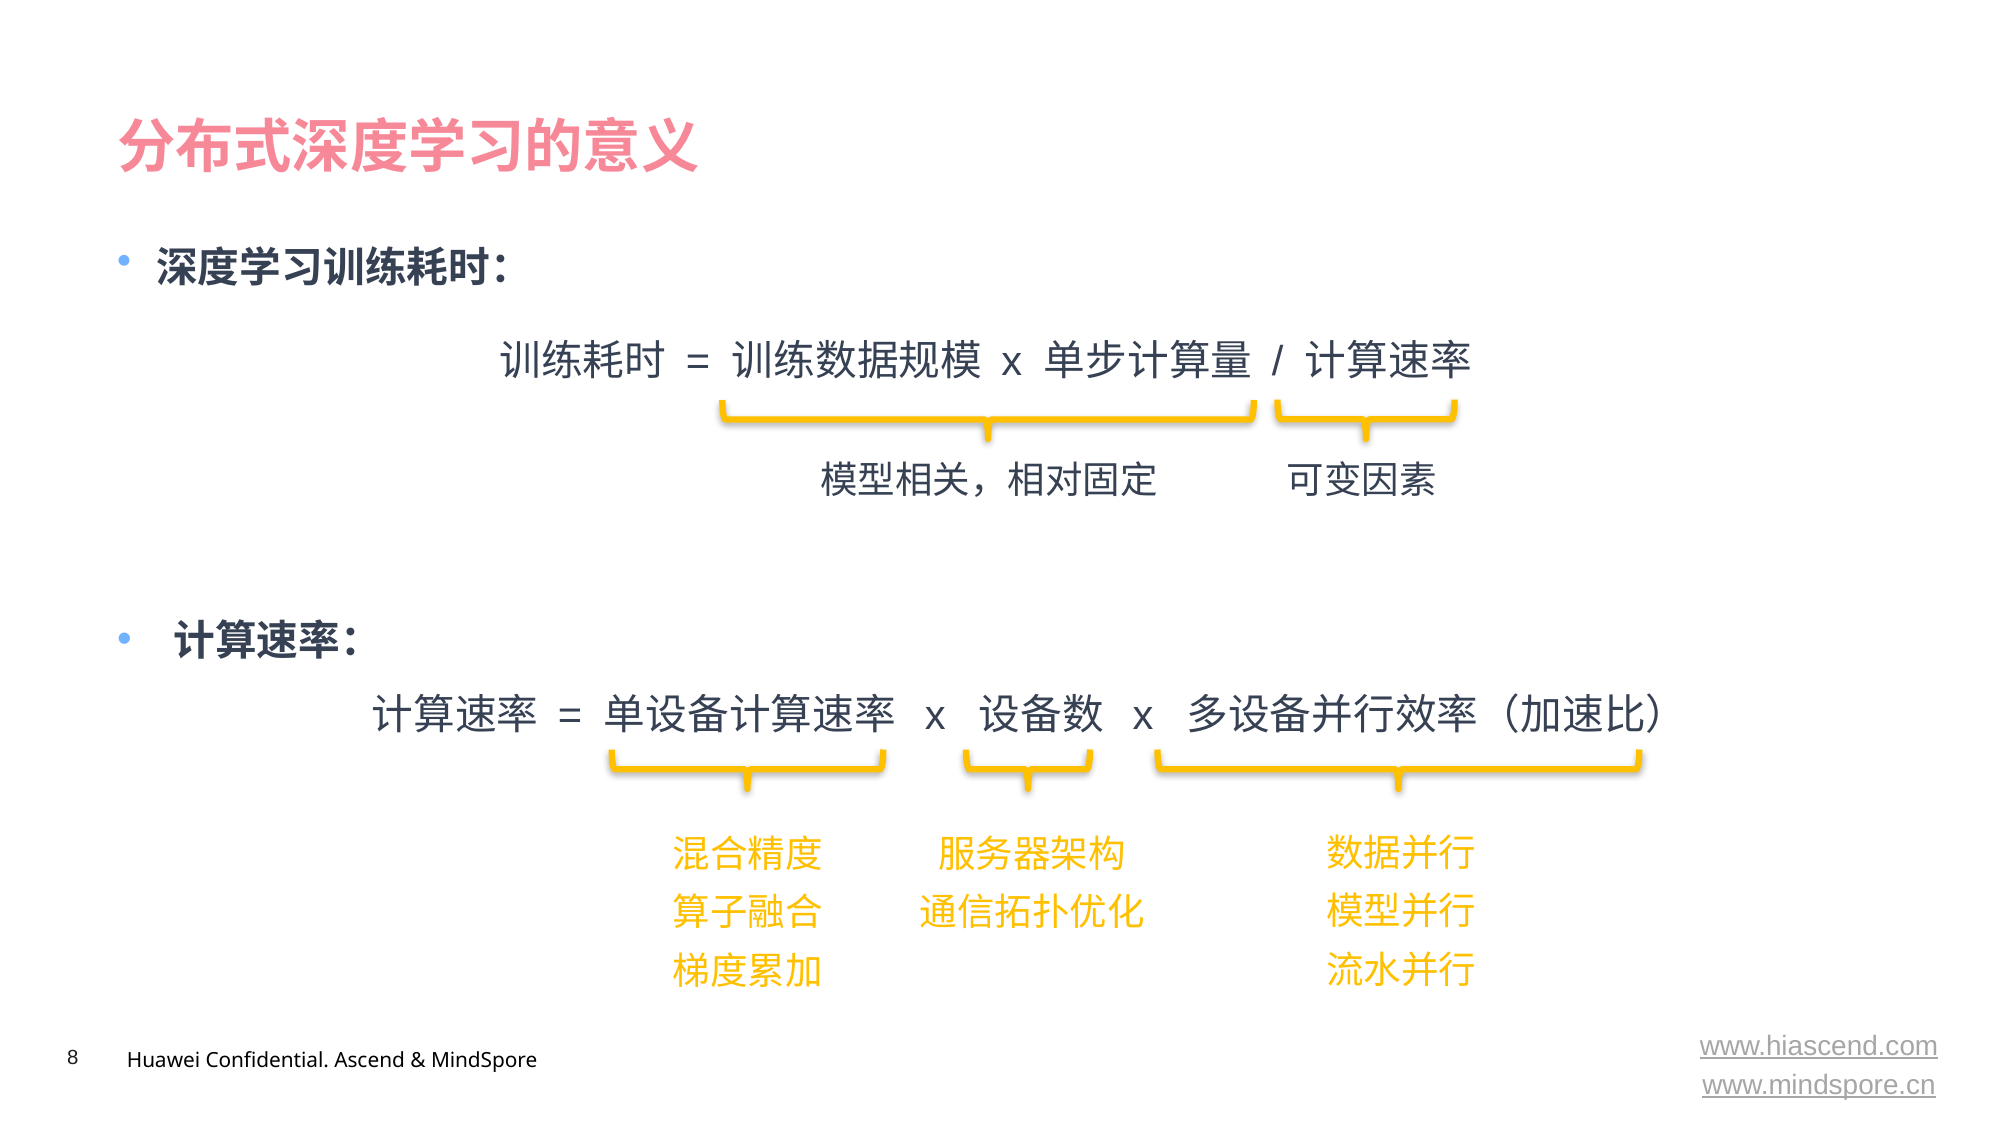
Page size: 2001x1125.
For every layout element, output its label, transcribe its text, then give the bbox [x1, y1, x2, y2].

text_box [962, 749, 1094, 793]
text_box 混合精度 算子融合 梯度累加 [672, 816, 823, 992]
text_box 服务器架构 通信拓扑优化 [912, 816, 1152, 934]
list 深度学习训练耗时： [102, 208, 1901, 287]
title 分布式深度学习的意义 [102, 101, 1901, 199]
text_box 数据并行 模型并行 流水并行 [1326, 815, 1477, 992]
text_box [498, 325, 1473, 502]
text_box [1154, 749, 1643, 793]
text_box [608, 749, 887, 793]
text_box 计算速率 = 单设备计算速率 x 设备数 x 多设备并行效率（加速比） [356, 680, 1703, 745]
text_box 计算速率： [102, 581, 1901, 660]
